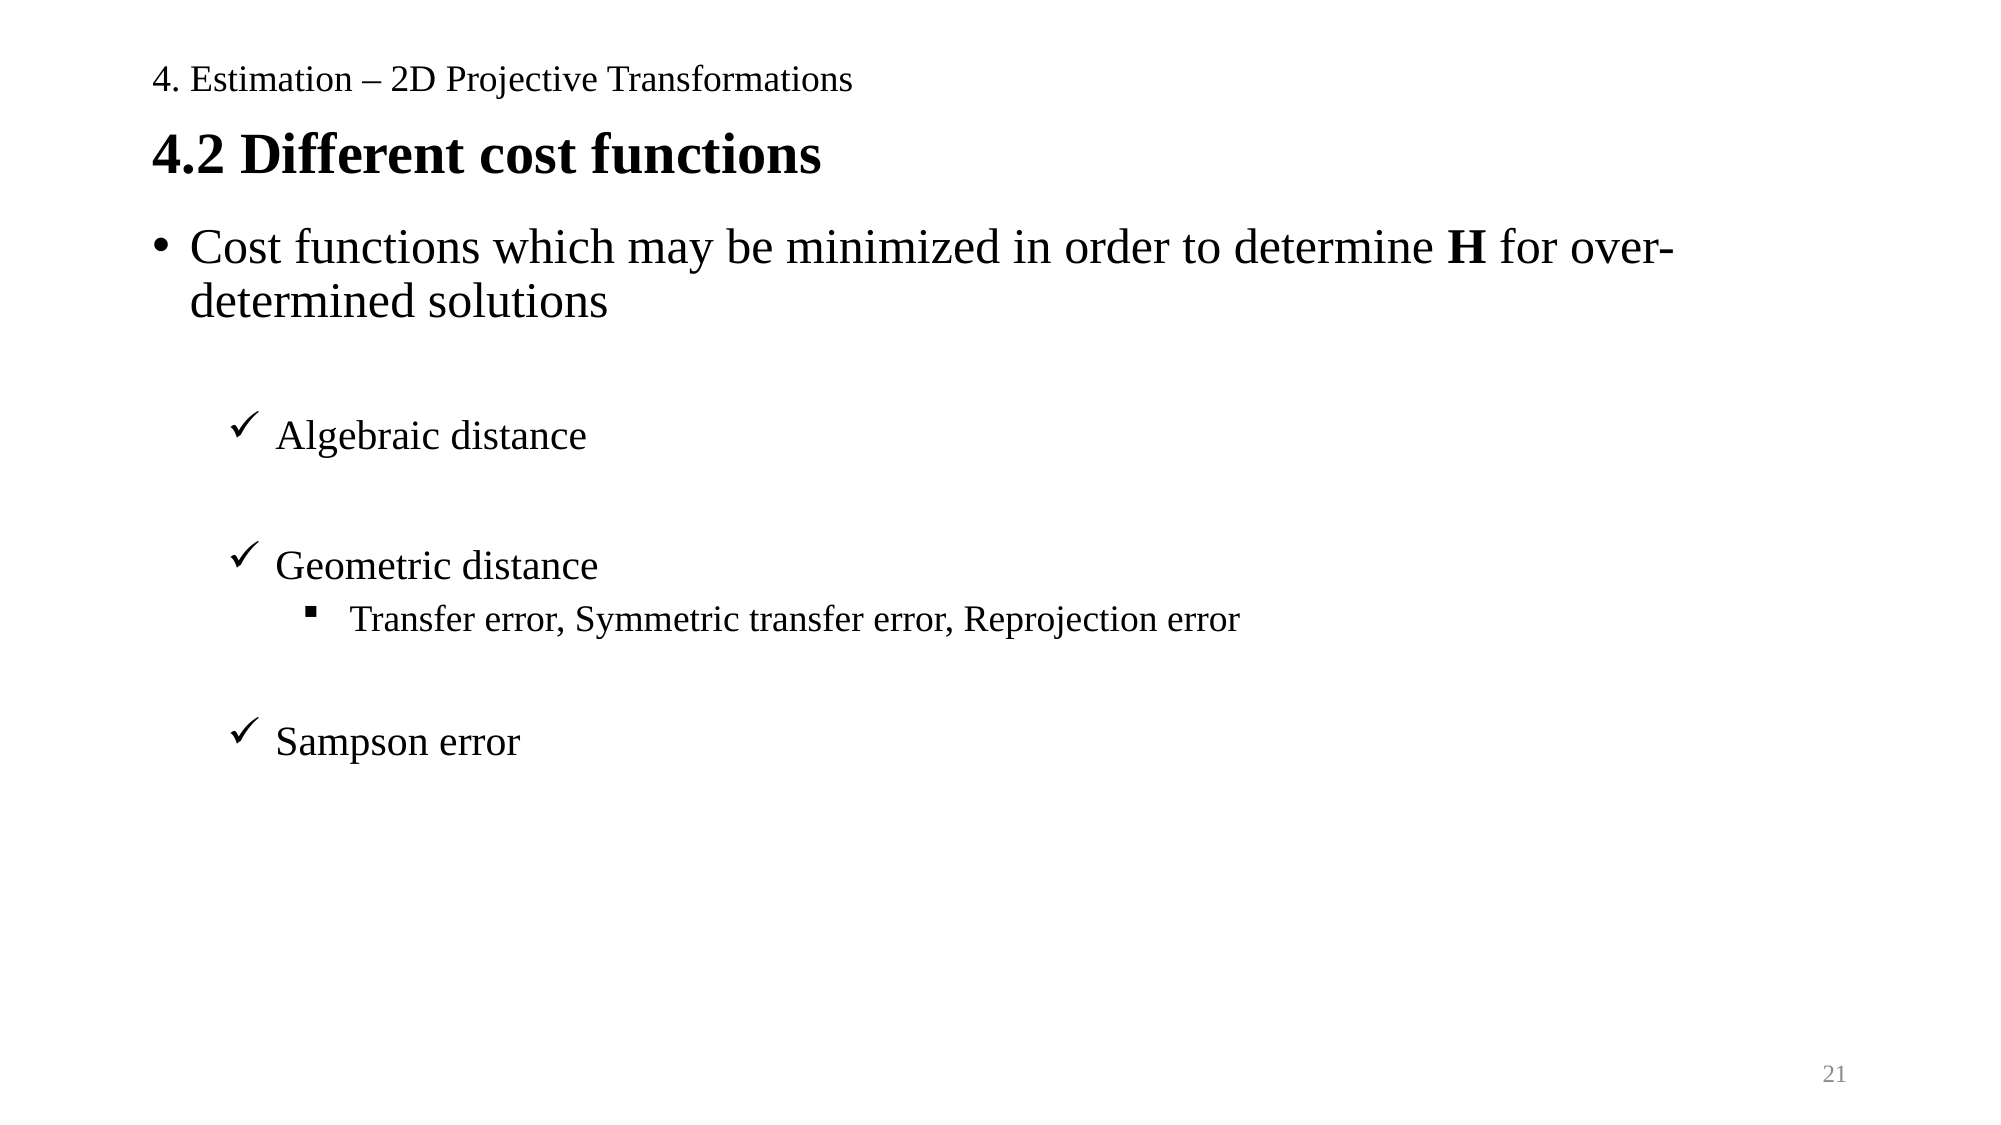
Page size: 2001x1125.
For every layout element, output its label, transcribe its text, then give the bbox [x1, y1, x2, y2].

list 4.2 Different cost functions [137, 116, 1863, 195]
list Cost functions which may be minimized in order to determine H for over-determined solutions Algebraic distance Geometric distance Transfer error, Symmetric transfer error, Reprojection error Sampson error [137, 212, 1863, 1043]
slide_number 21 [1412, 1042, 1863, 1103]
title 4. Estimation – 2D Projective Transformations [137, 59, 1863, 99]
